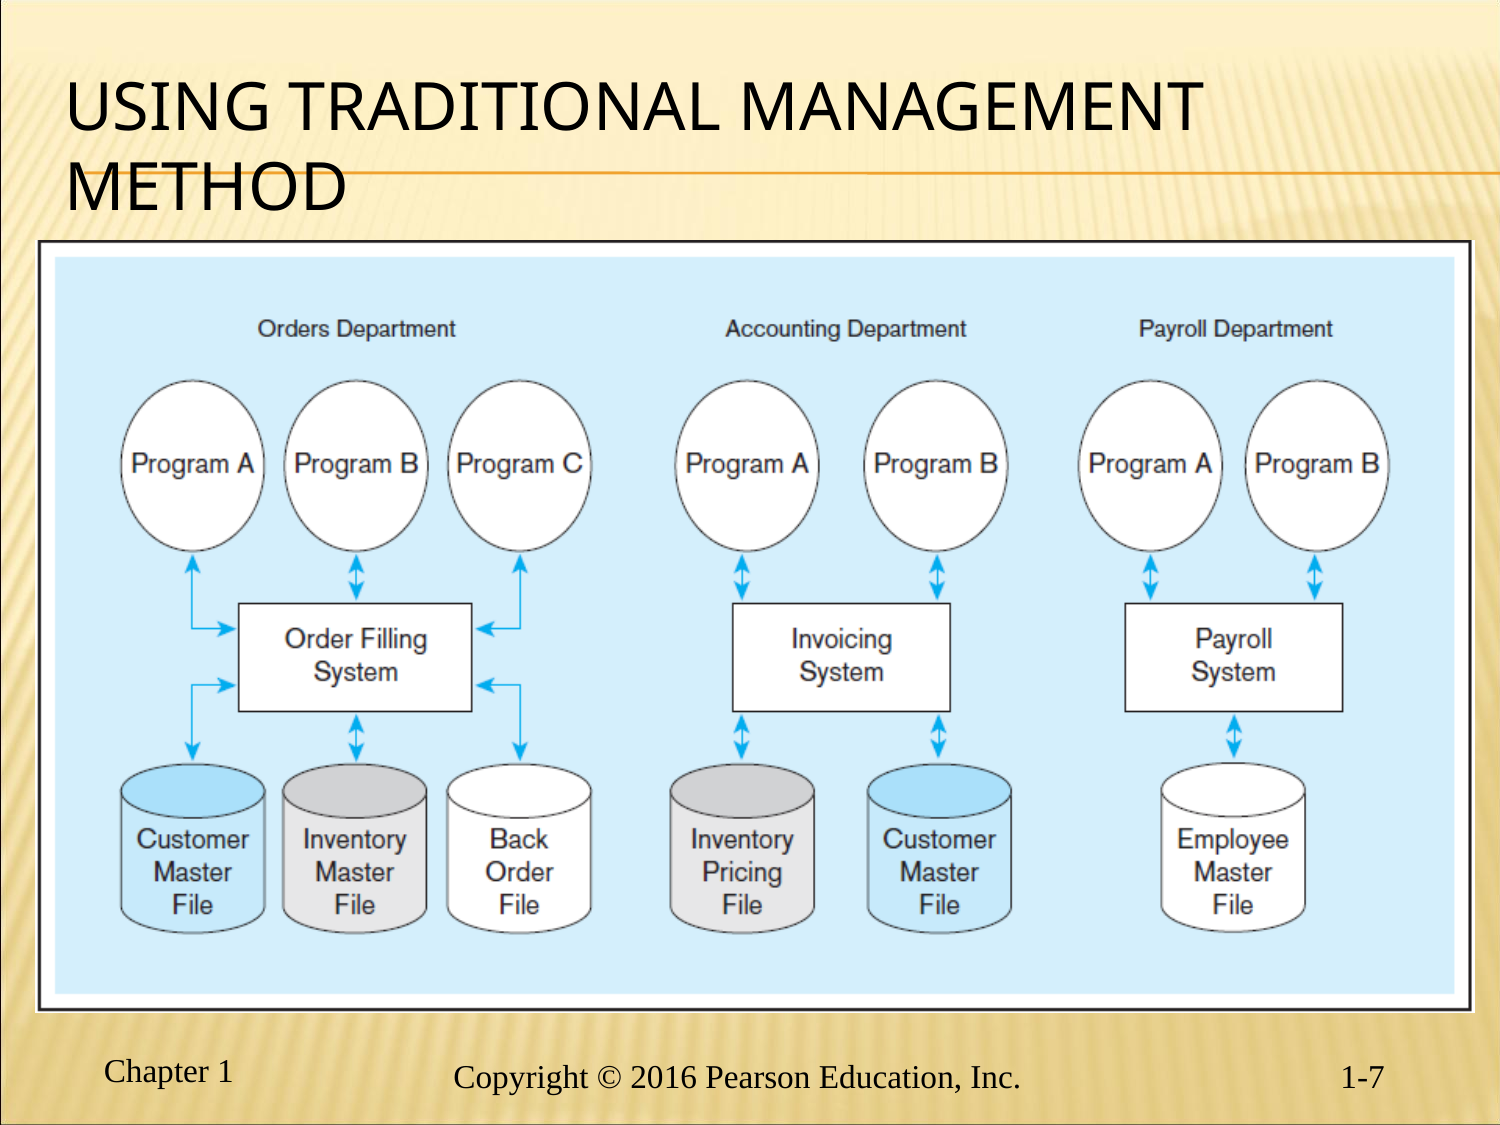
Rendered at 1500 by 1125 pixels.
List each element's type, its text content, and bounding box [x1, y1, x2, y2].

picture [0, 0, 1500, 1125]
title USING TRADITIONAL MANAGEMENT METHOD [49, 75, 1475, 213]
